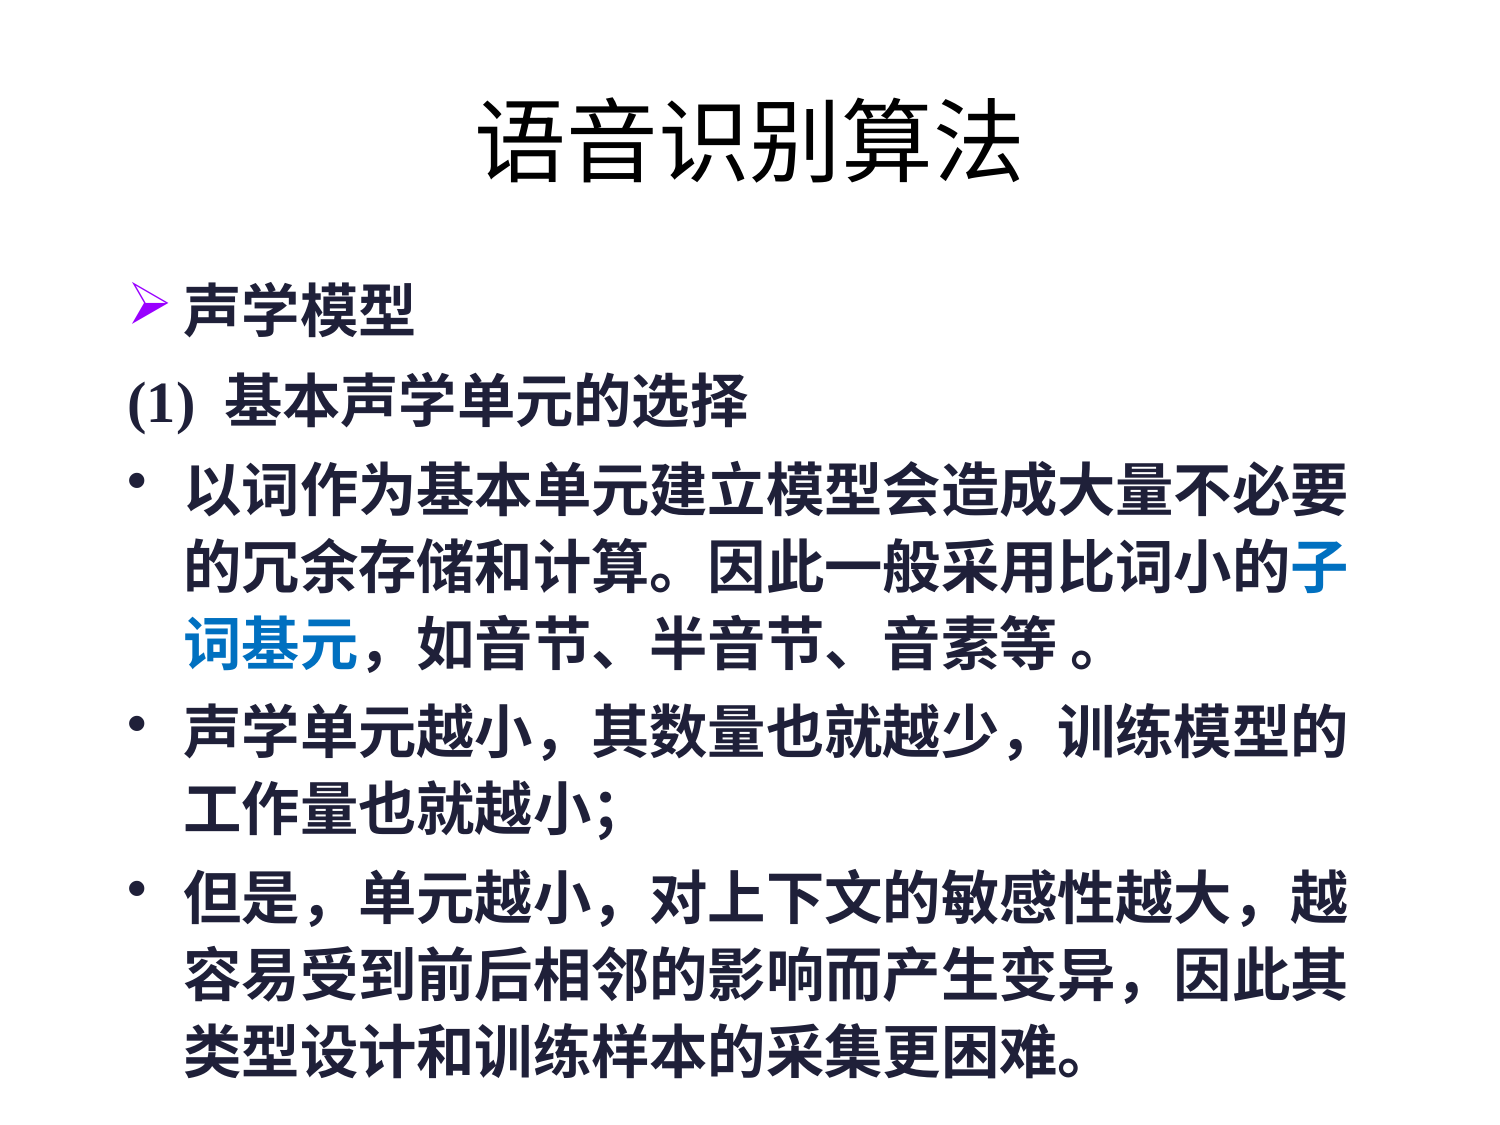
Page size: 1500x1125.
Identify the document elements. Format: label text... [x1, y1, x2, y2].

title 语音识别算法 [75, 45, 1425, 233]
list 声学模型 (1) 基本声学单元的选择 以词作为基本单元建立模型会造成大量不必要的冗余存储和计算。因此一般采用比词小的子词基元，如音节、半音节、音素等 。 声学单元越小，其数量也就越少，训练模型的工作量也就越小； 但是，单元越小，对上下文的敏感性越大，越容易受到前后相邻的影响而产生变异，因此其类型设计和训练样本的采集更困难。 [112, 275, 1388, 1088]
